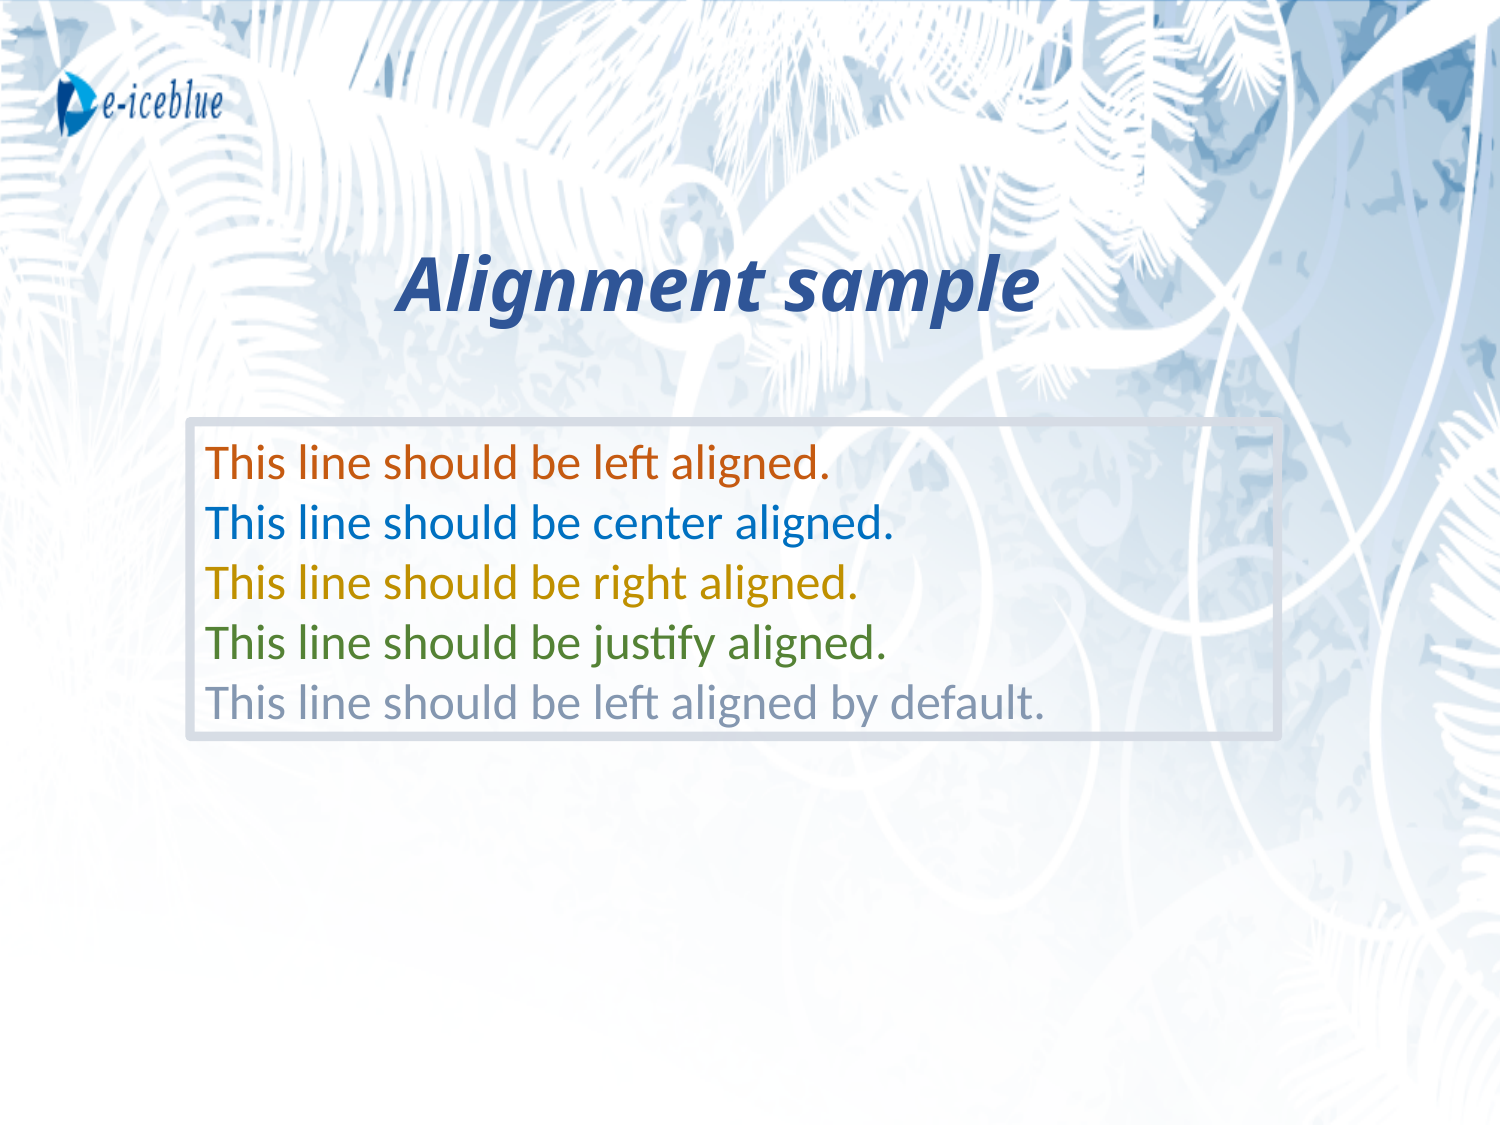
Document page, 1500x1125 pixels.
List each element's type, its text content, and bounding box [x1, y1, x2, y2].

text_box Alignment sample [383, 229, 1217, 368]
text_box This line should be left aligned. This line should be center aligned. This line should be right aligned. This line should be justify aligned. This line should be left aligned by default. [190, 421, 1278, 737]
picture [0, 0, 1500, 1125]
